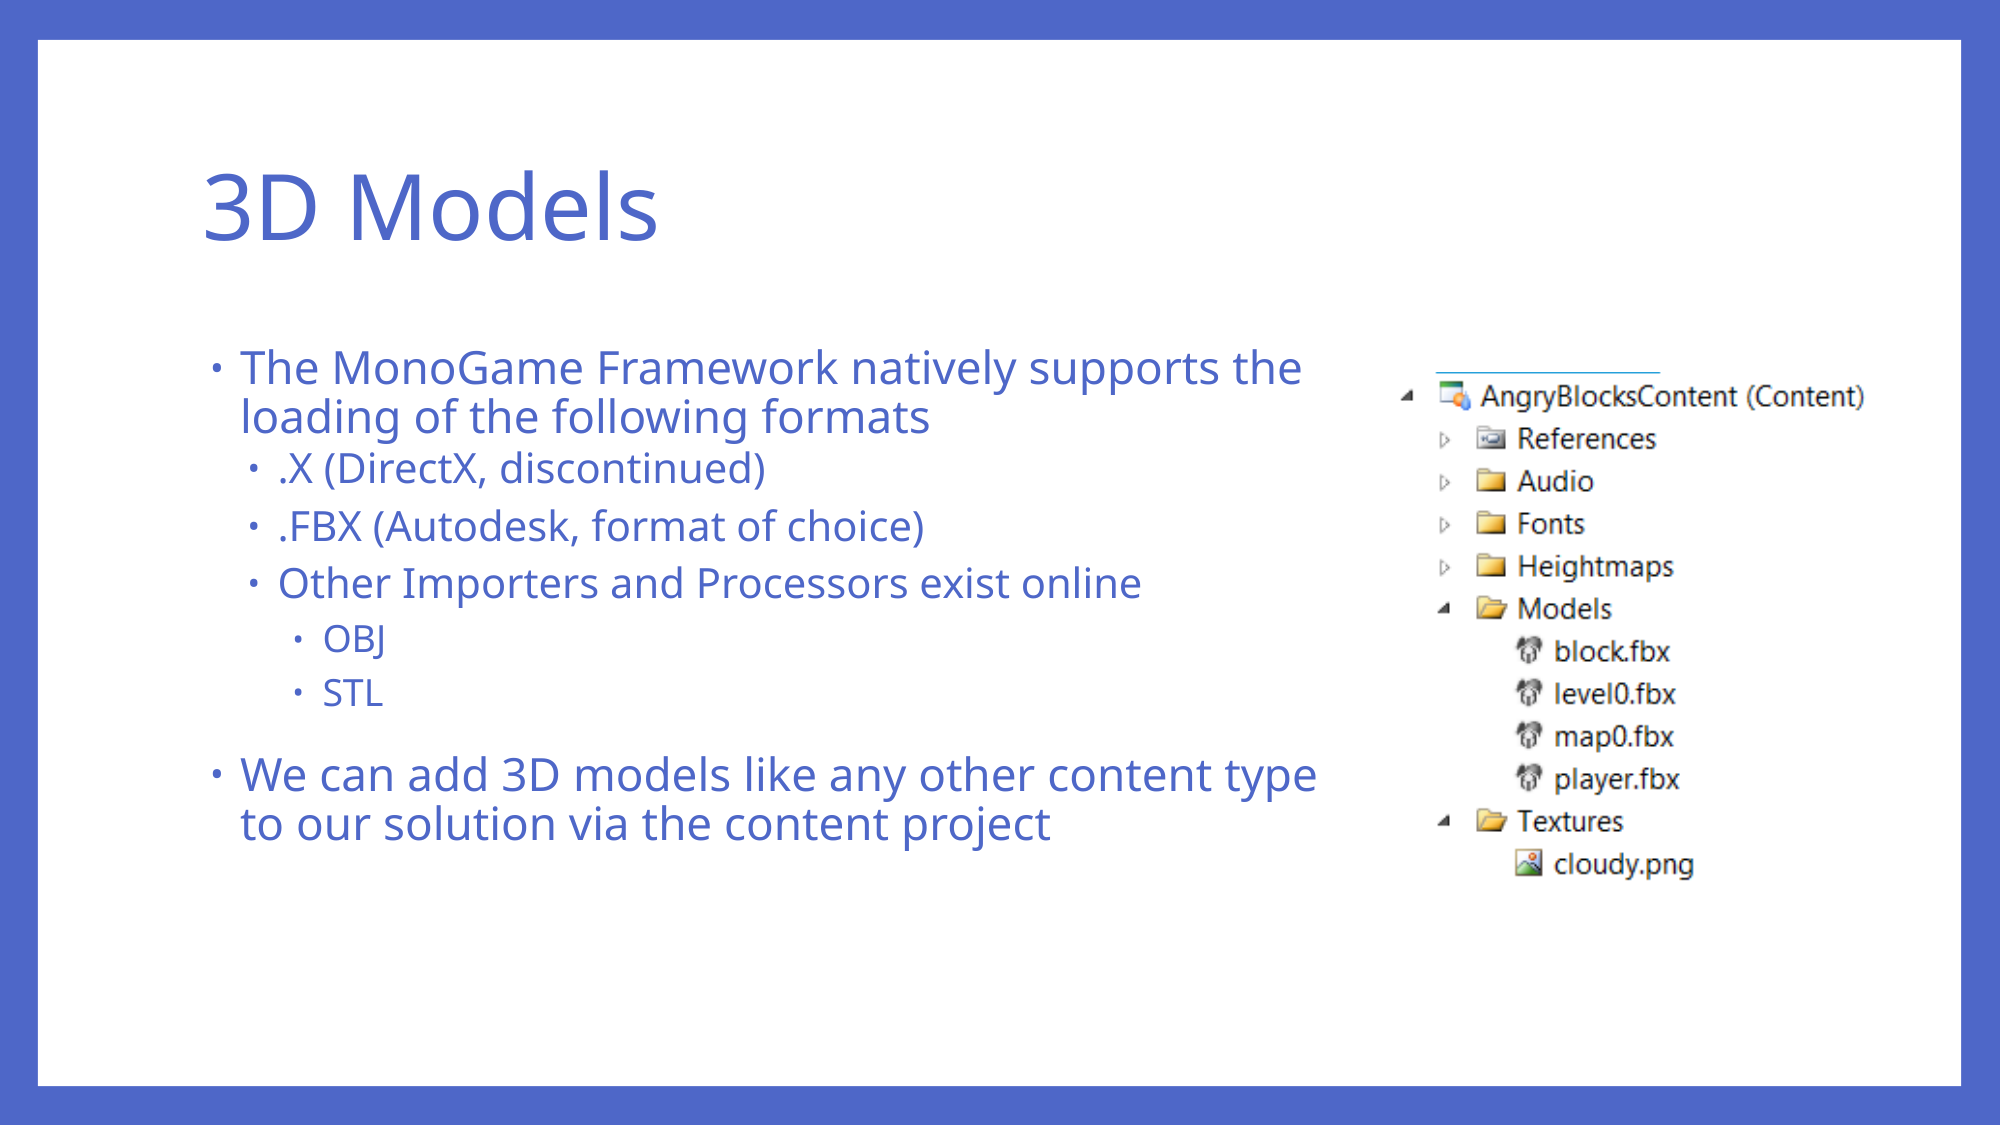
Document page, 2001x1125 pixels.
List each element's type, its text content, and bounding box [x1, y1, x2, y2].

title 3D Models [187, 99, 1808, 323]
list The MonoGame Framework natively supports the loading of the following formats .X (DirectX, discontinued) .FBX (Autodesk, format of choice) Other Importers and Processors exist online OBJ STL We can add 3D models like any other content type to our solution via the content project [187, 337, 1349, 1000]
picture [1390, 372, 1939, 888]
